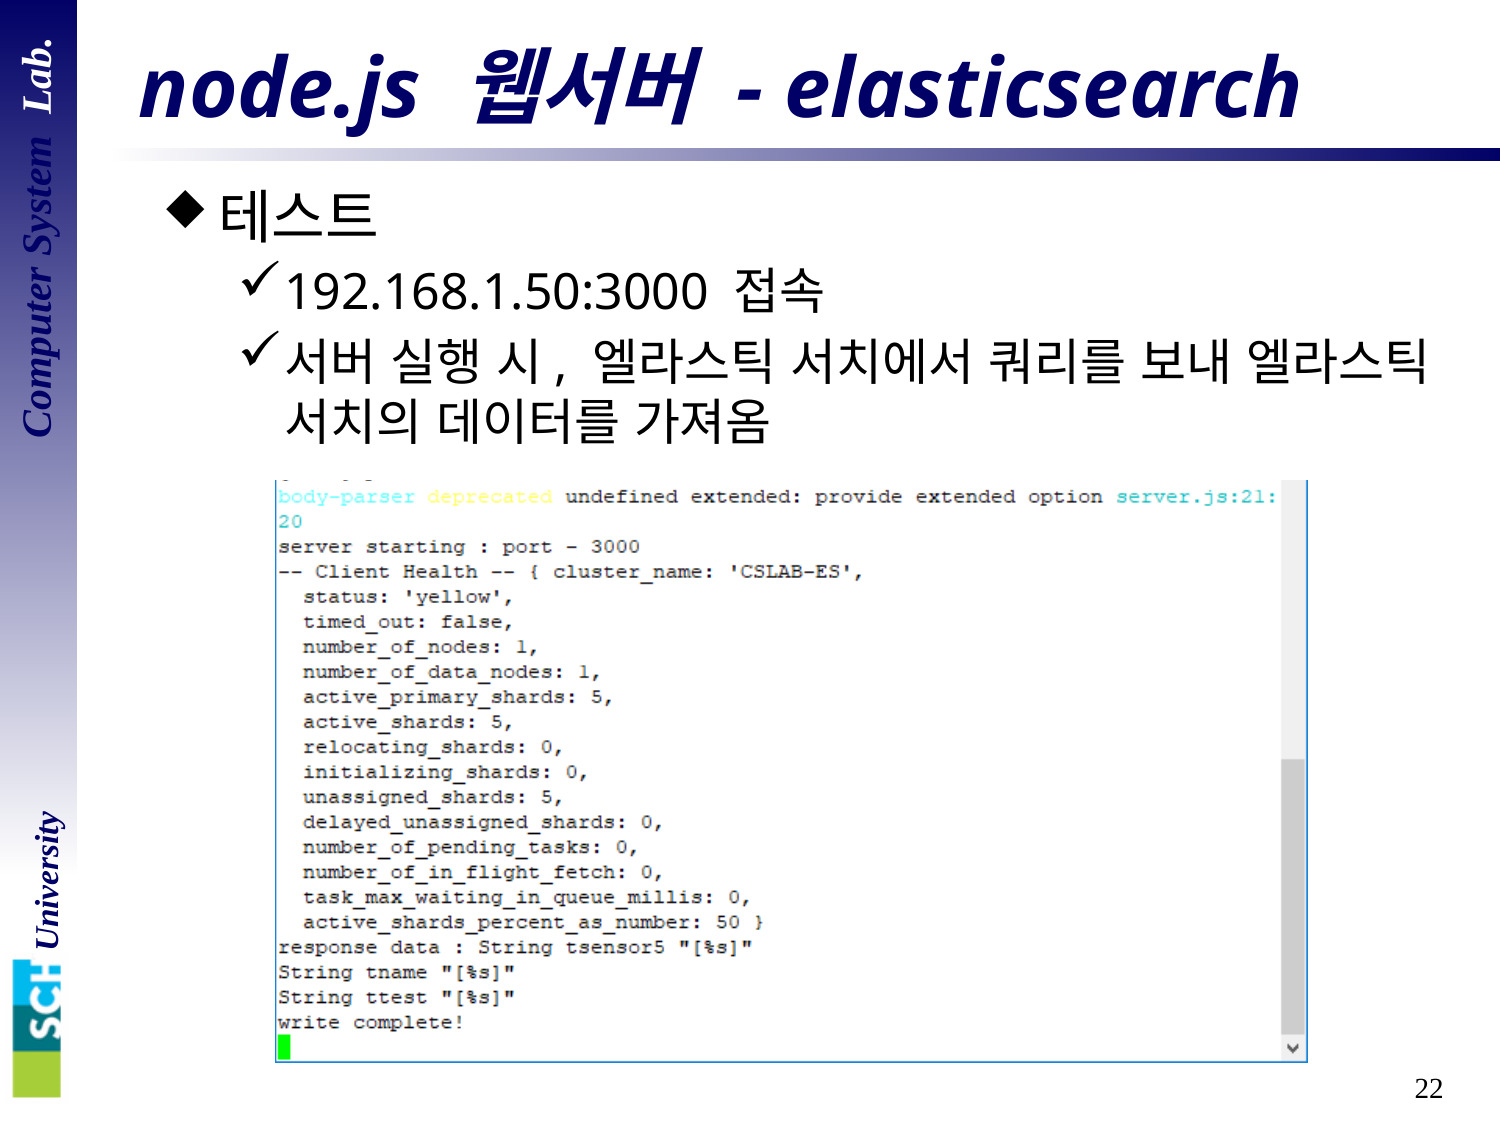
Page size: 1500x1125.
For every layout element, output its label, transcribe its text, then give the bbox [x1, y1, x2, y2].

list 테스트 192.168.1.50:3000 접속 서버 실행 시, 엘라스틱 서치에서 쿼리를 보내 엘라스틱 서치의 데이터를 가져옴 [147, 172, 1469, 1034]
picture [5, 952, 69, 1104]
title node.js 웹서버 - elasticsearch [123, 25, 1460, 143]
picture [274, 480, 1309, 1064]
